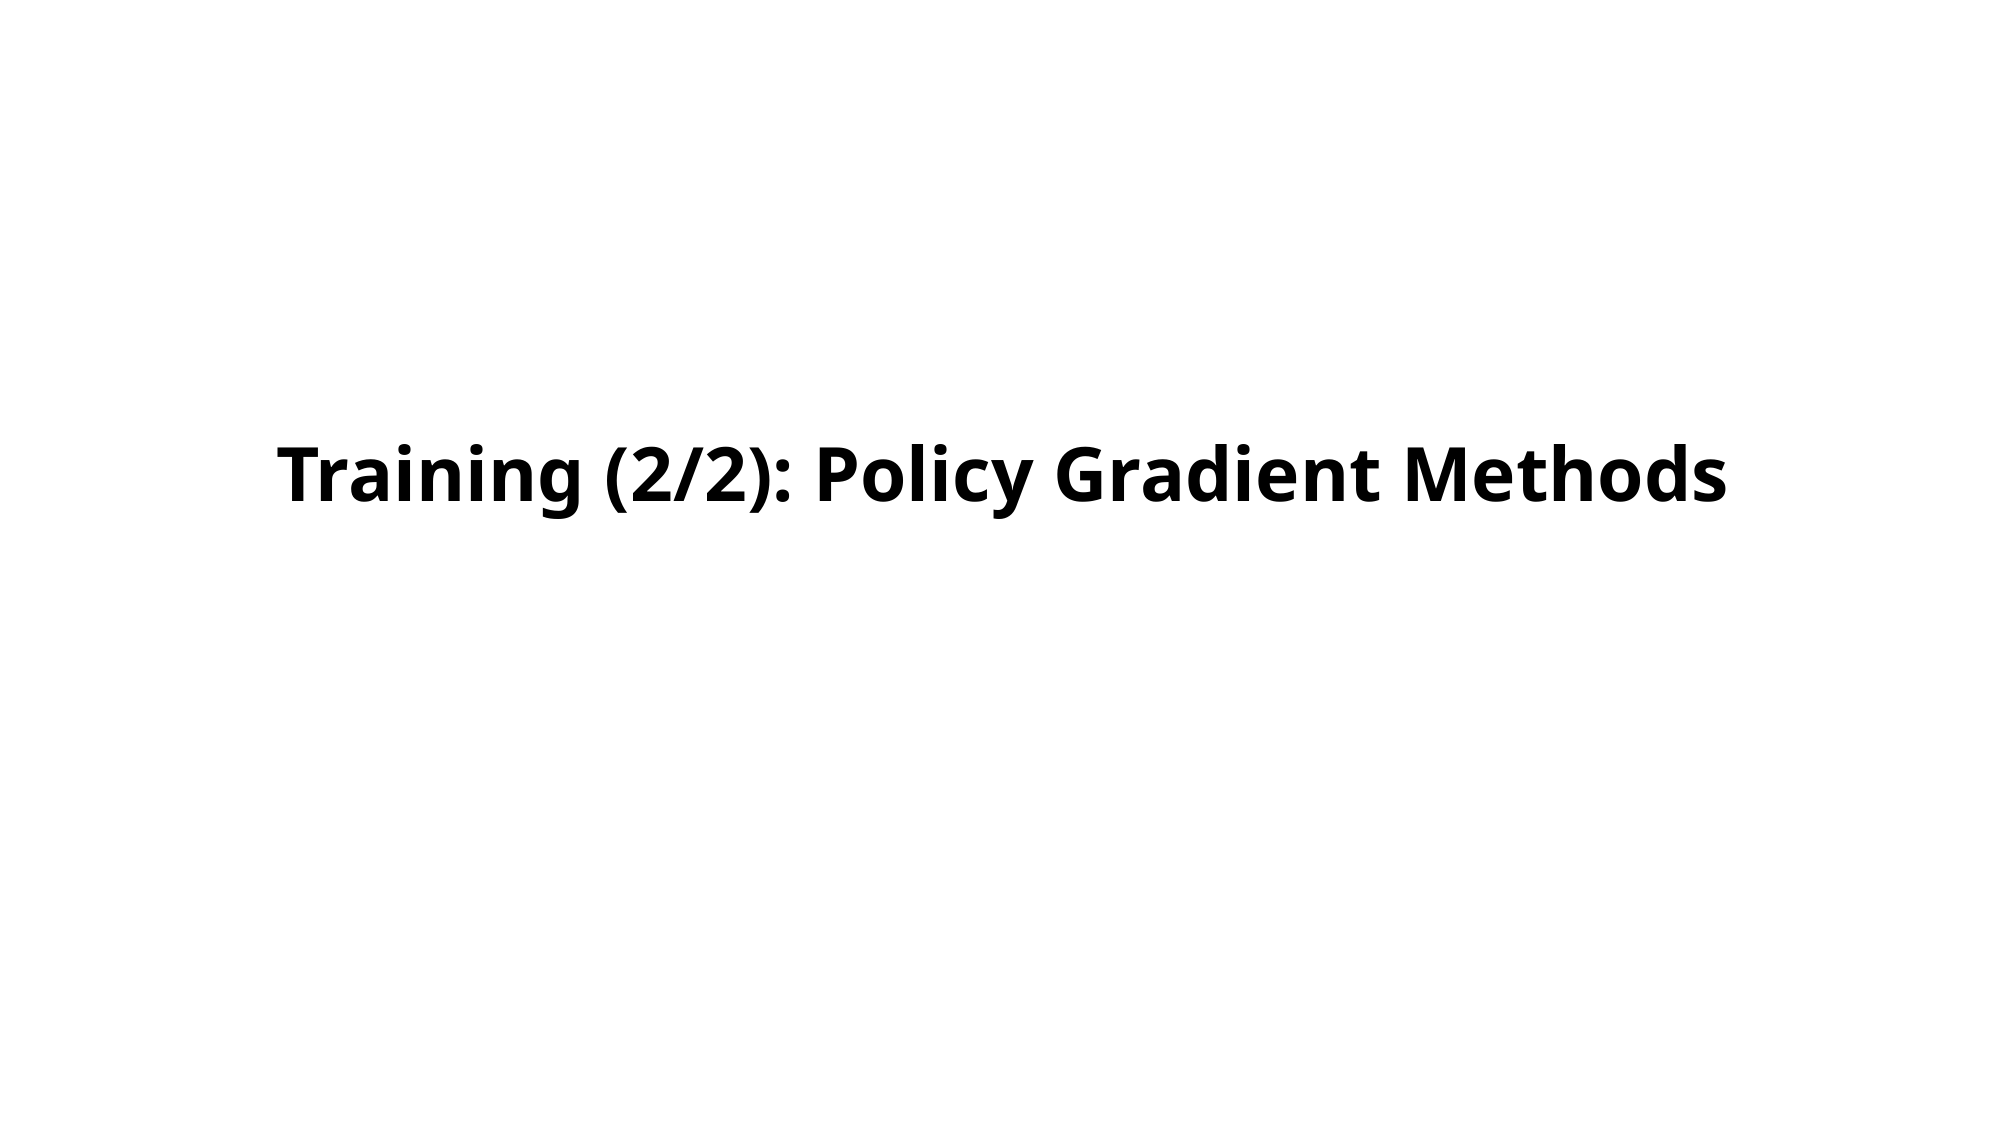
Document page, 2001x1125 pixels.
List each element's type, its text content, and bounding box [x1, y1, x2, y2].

title Training (2/2): Policy Gradient Methods [33, 368, 1973, 586]
